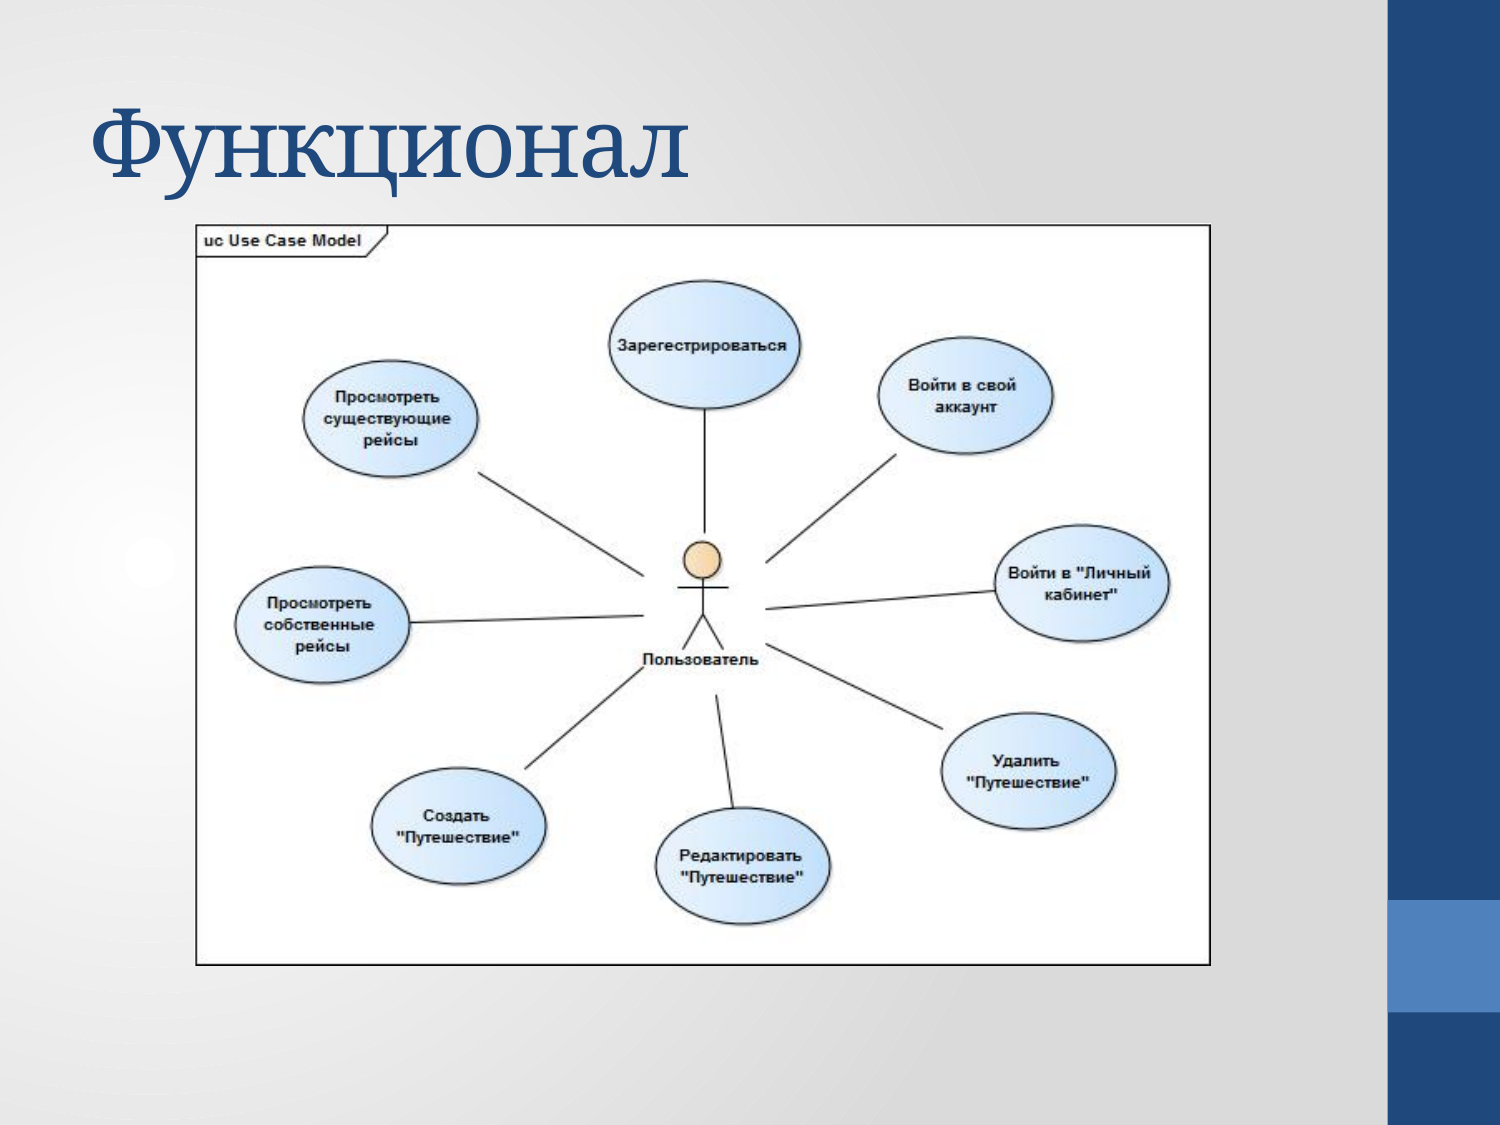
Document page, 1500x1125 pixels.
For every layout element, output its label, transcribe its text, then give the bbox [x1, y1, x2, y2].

picture [194, 223, 1212, 967]
title Функционал [75, 45, 1325, 233]
